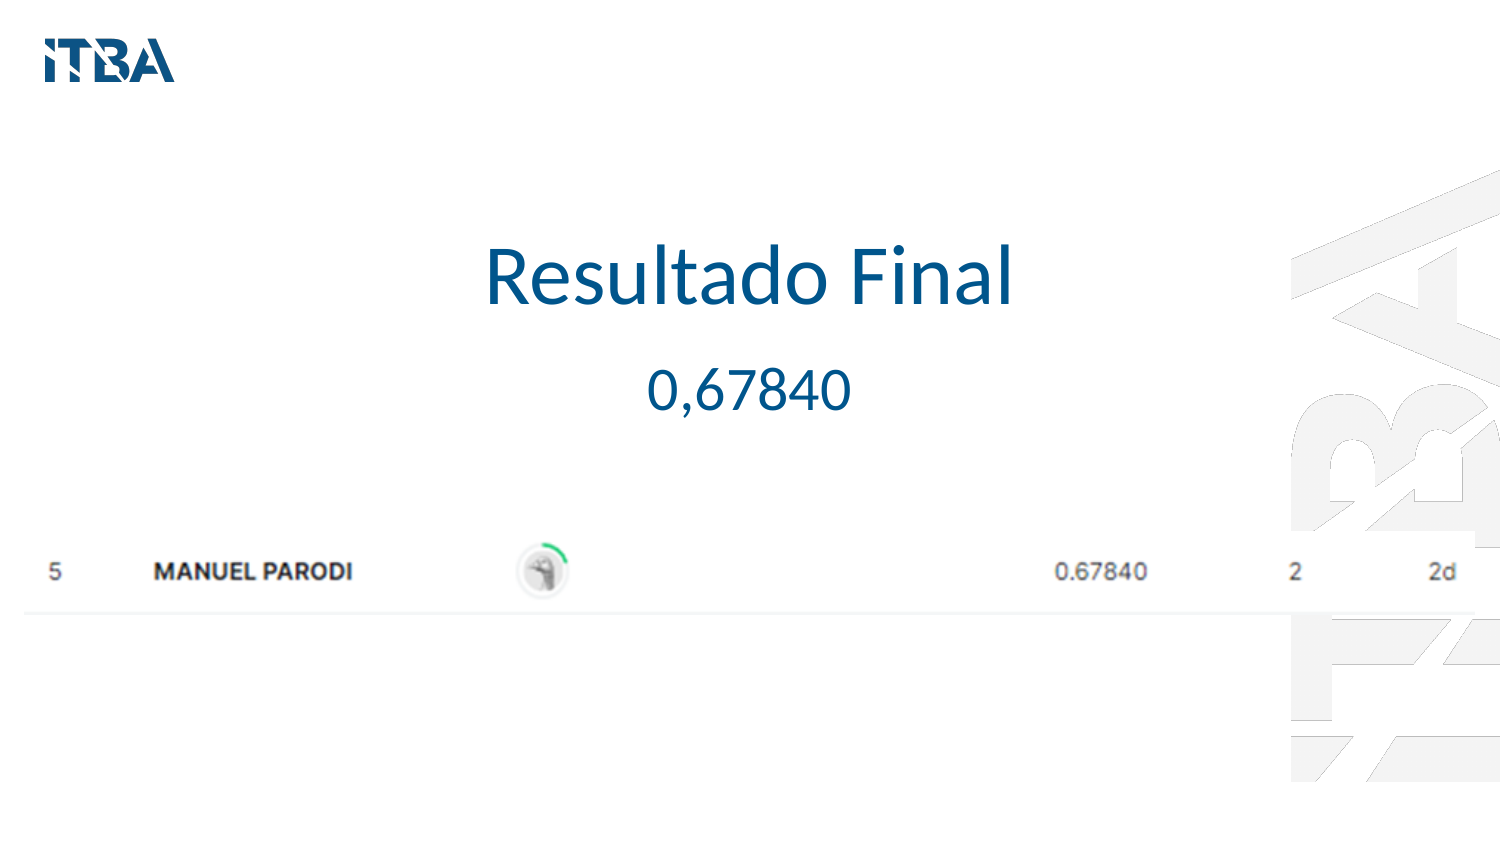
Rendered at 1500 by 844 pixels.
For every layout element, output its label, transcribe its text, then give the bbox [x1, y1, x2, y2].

picture [45, 38, 175, 82]
title Resultado Final [311, 224, 1189, 329]
picture [24, 169, 1500, 782]
subtitle 0,67840 [51, 356, 1449, 487]
